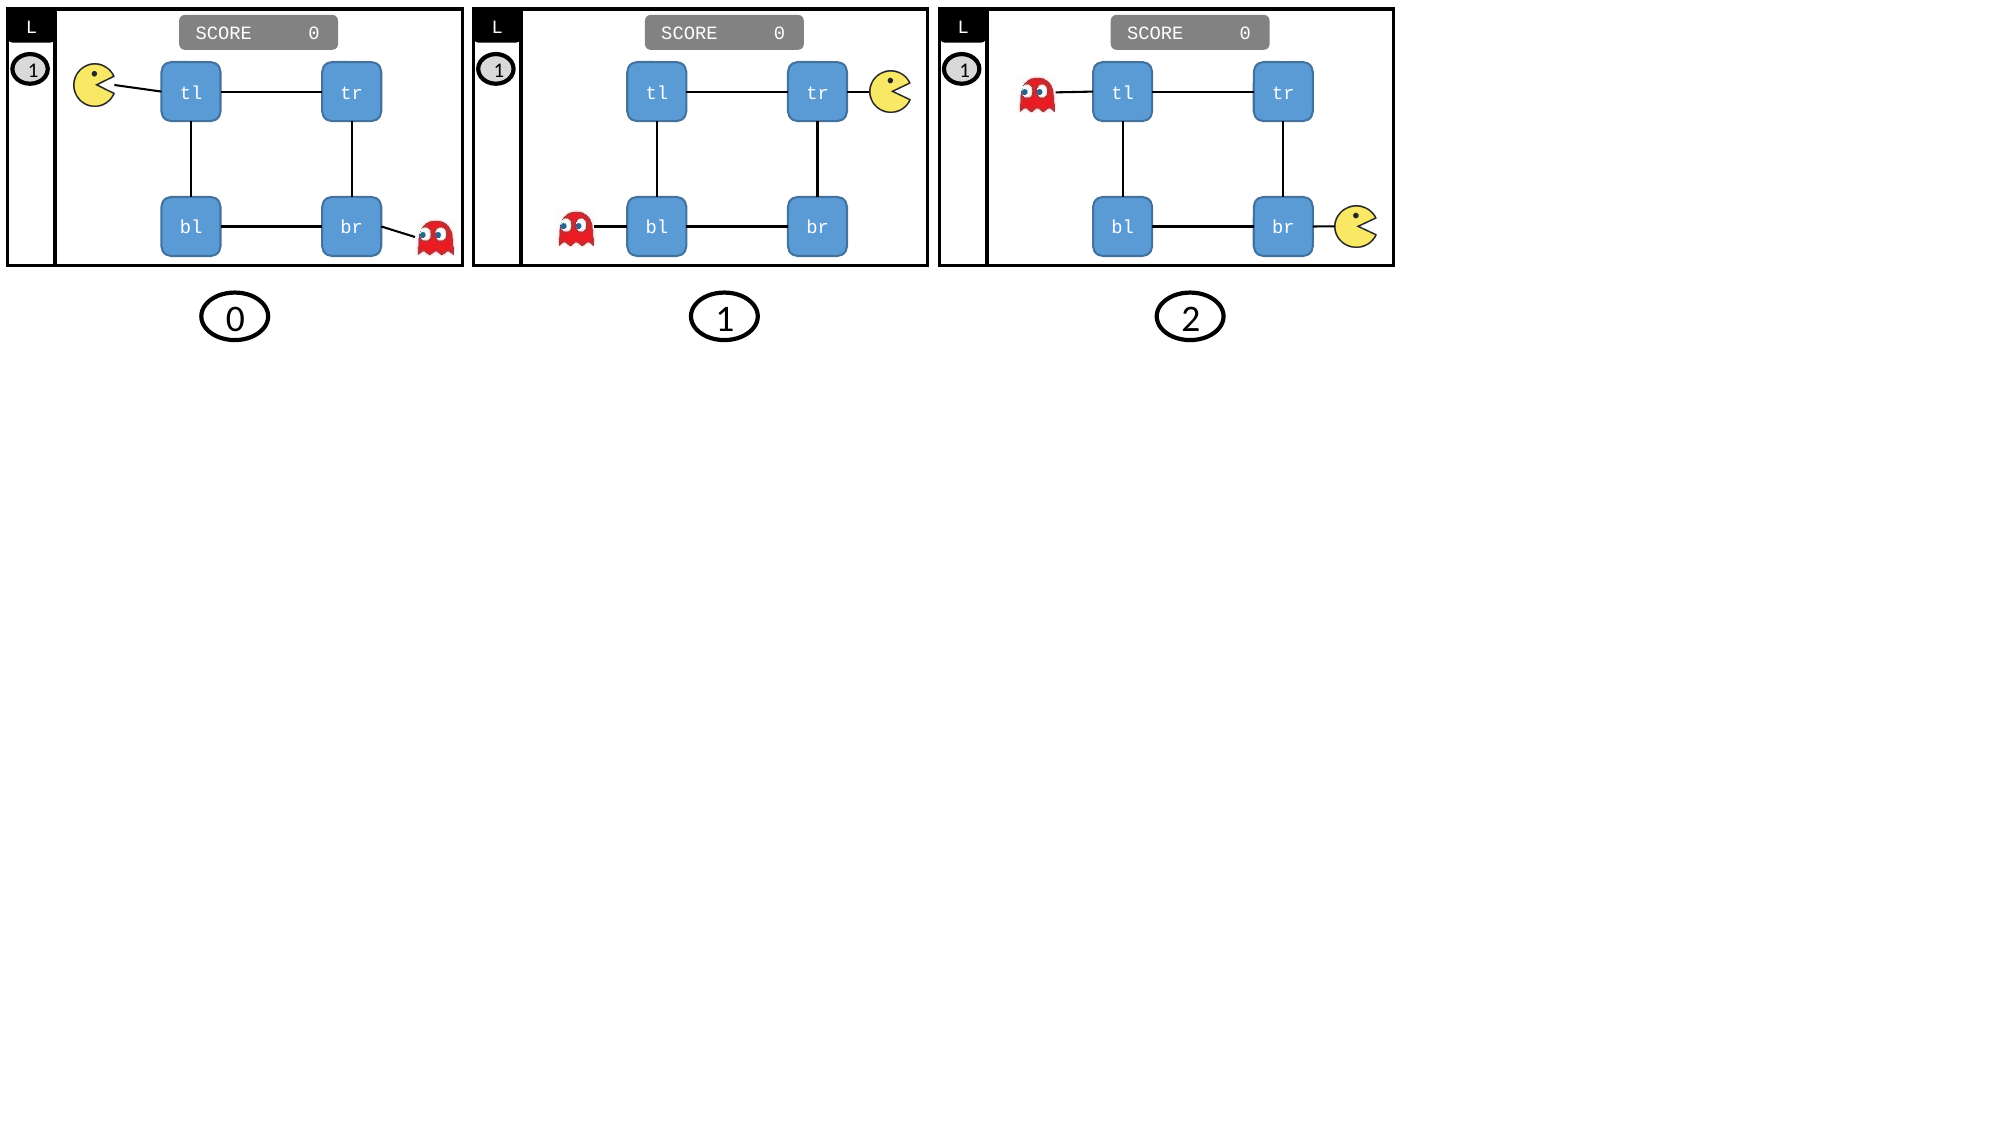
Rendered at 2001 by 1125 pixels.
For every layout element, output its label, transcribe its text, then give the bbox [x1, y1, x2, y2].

text_box 2 [1155, 291, 1225, 342]
text_box 1 [689, 291, 759, 342]
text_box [939, 8, 1394, 267]
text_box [473, 8, 928, 267]
text_box 0 [200, 291, 270, 342]
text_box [7, 8, 463, 267]
